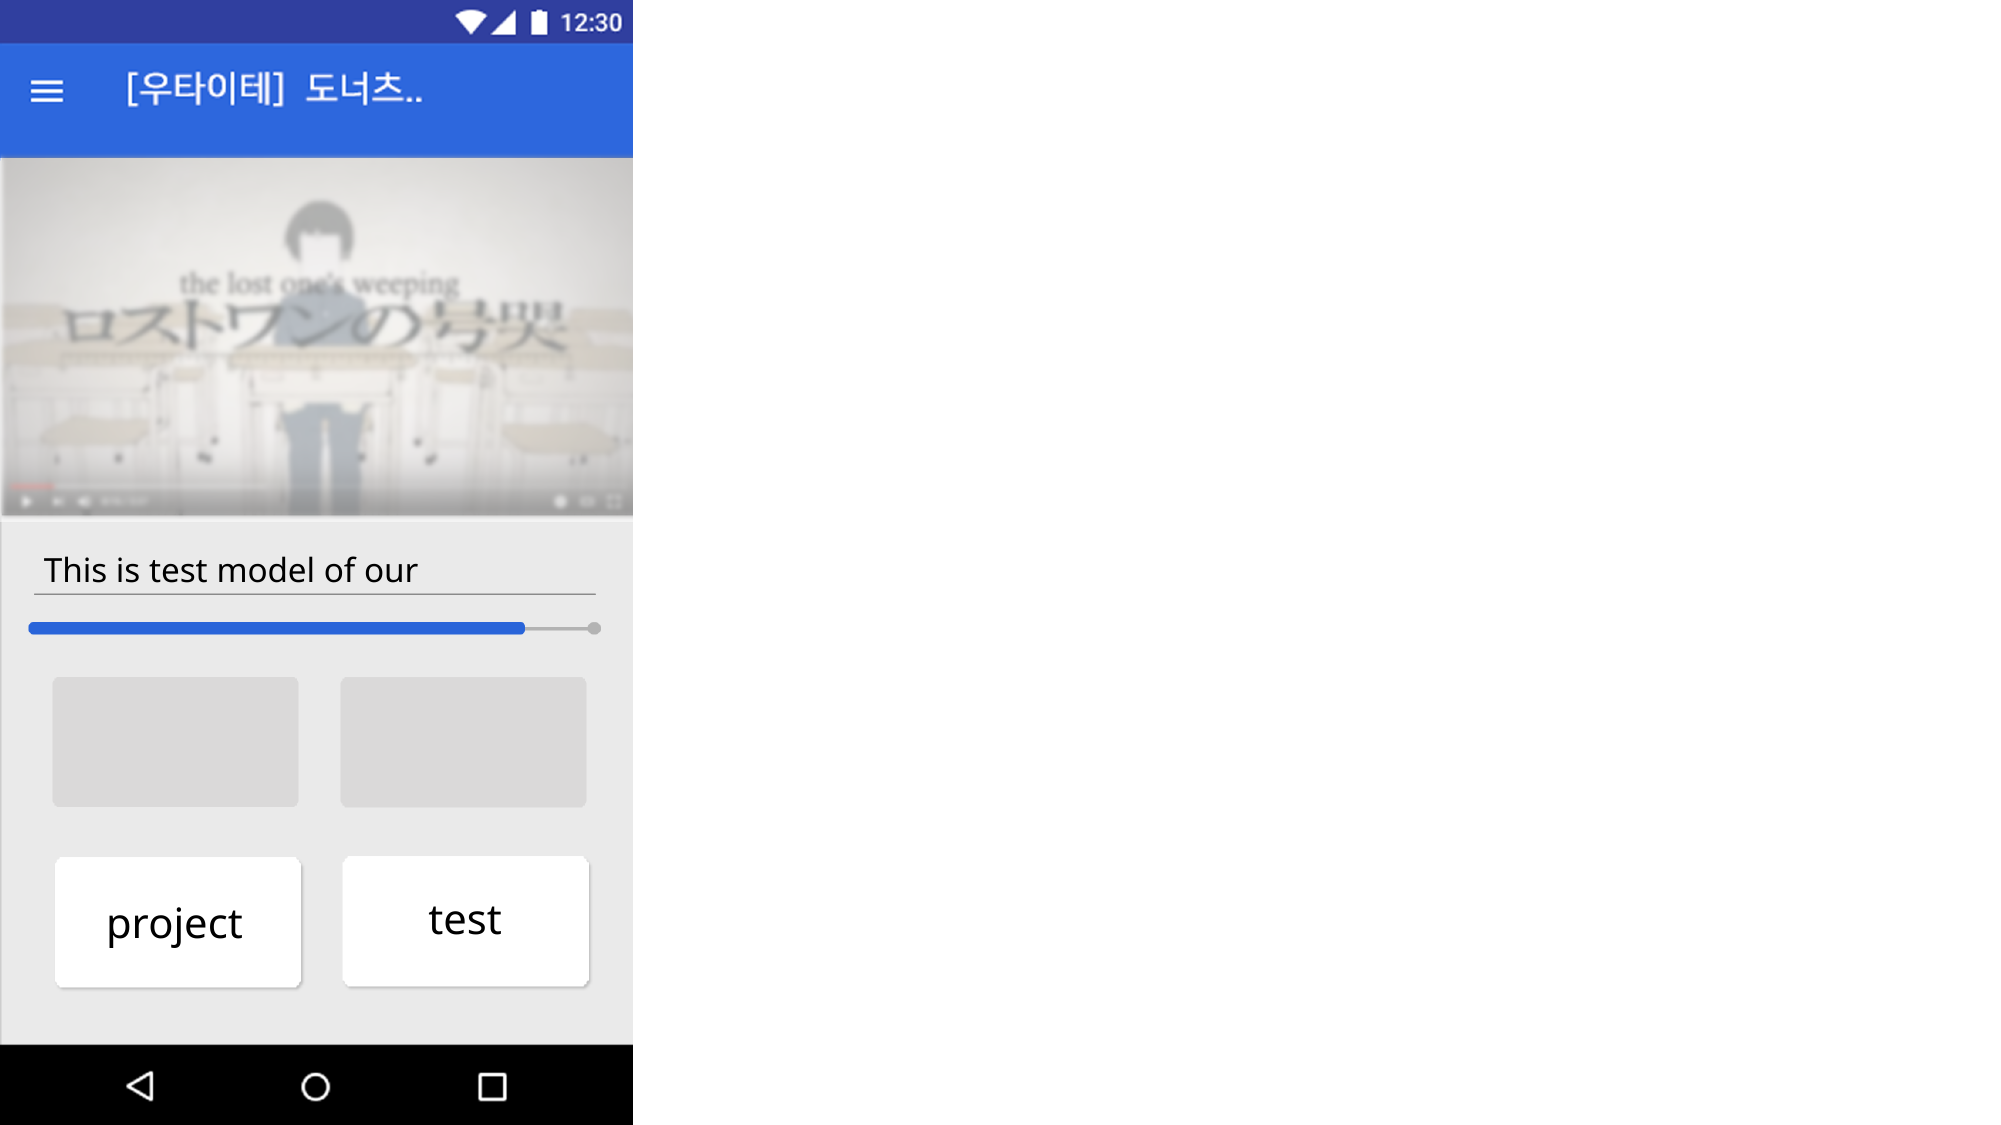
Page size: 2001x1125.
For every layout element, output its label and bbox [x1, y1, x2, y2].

picture [332, 846, 598, 997]
text_box [0, 0, 633, 1125]
picture [44, 847, 310, 998]
